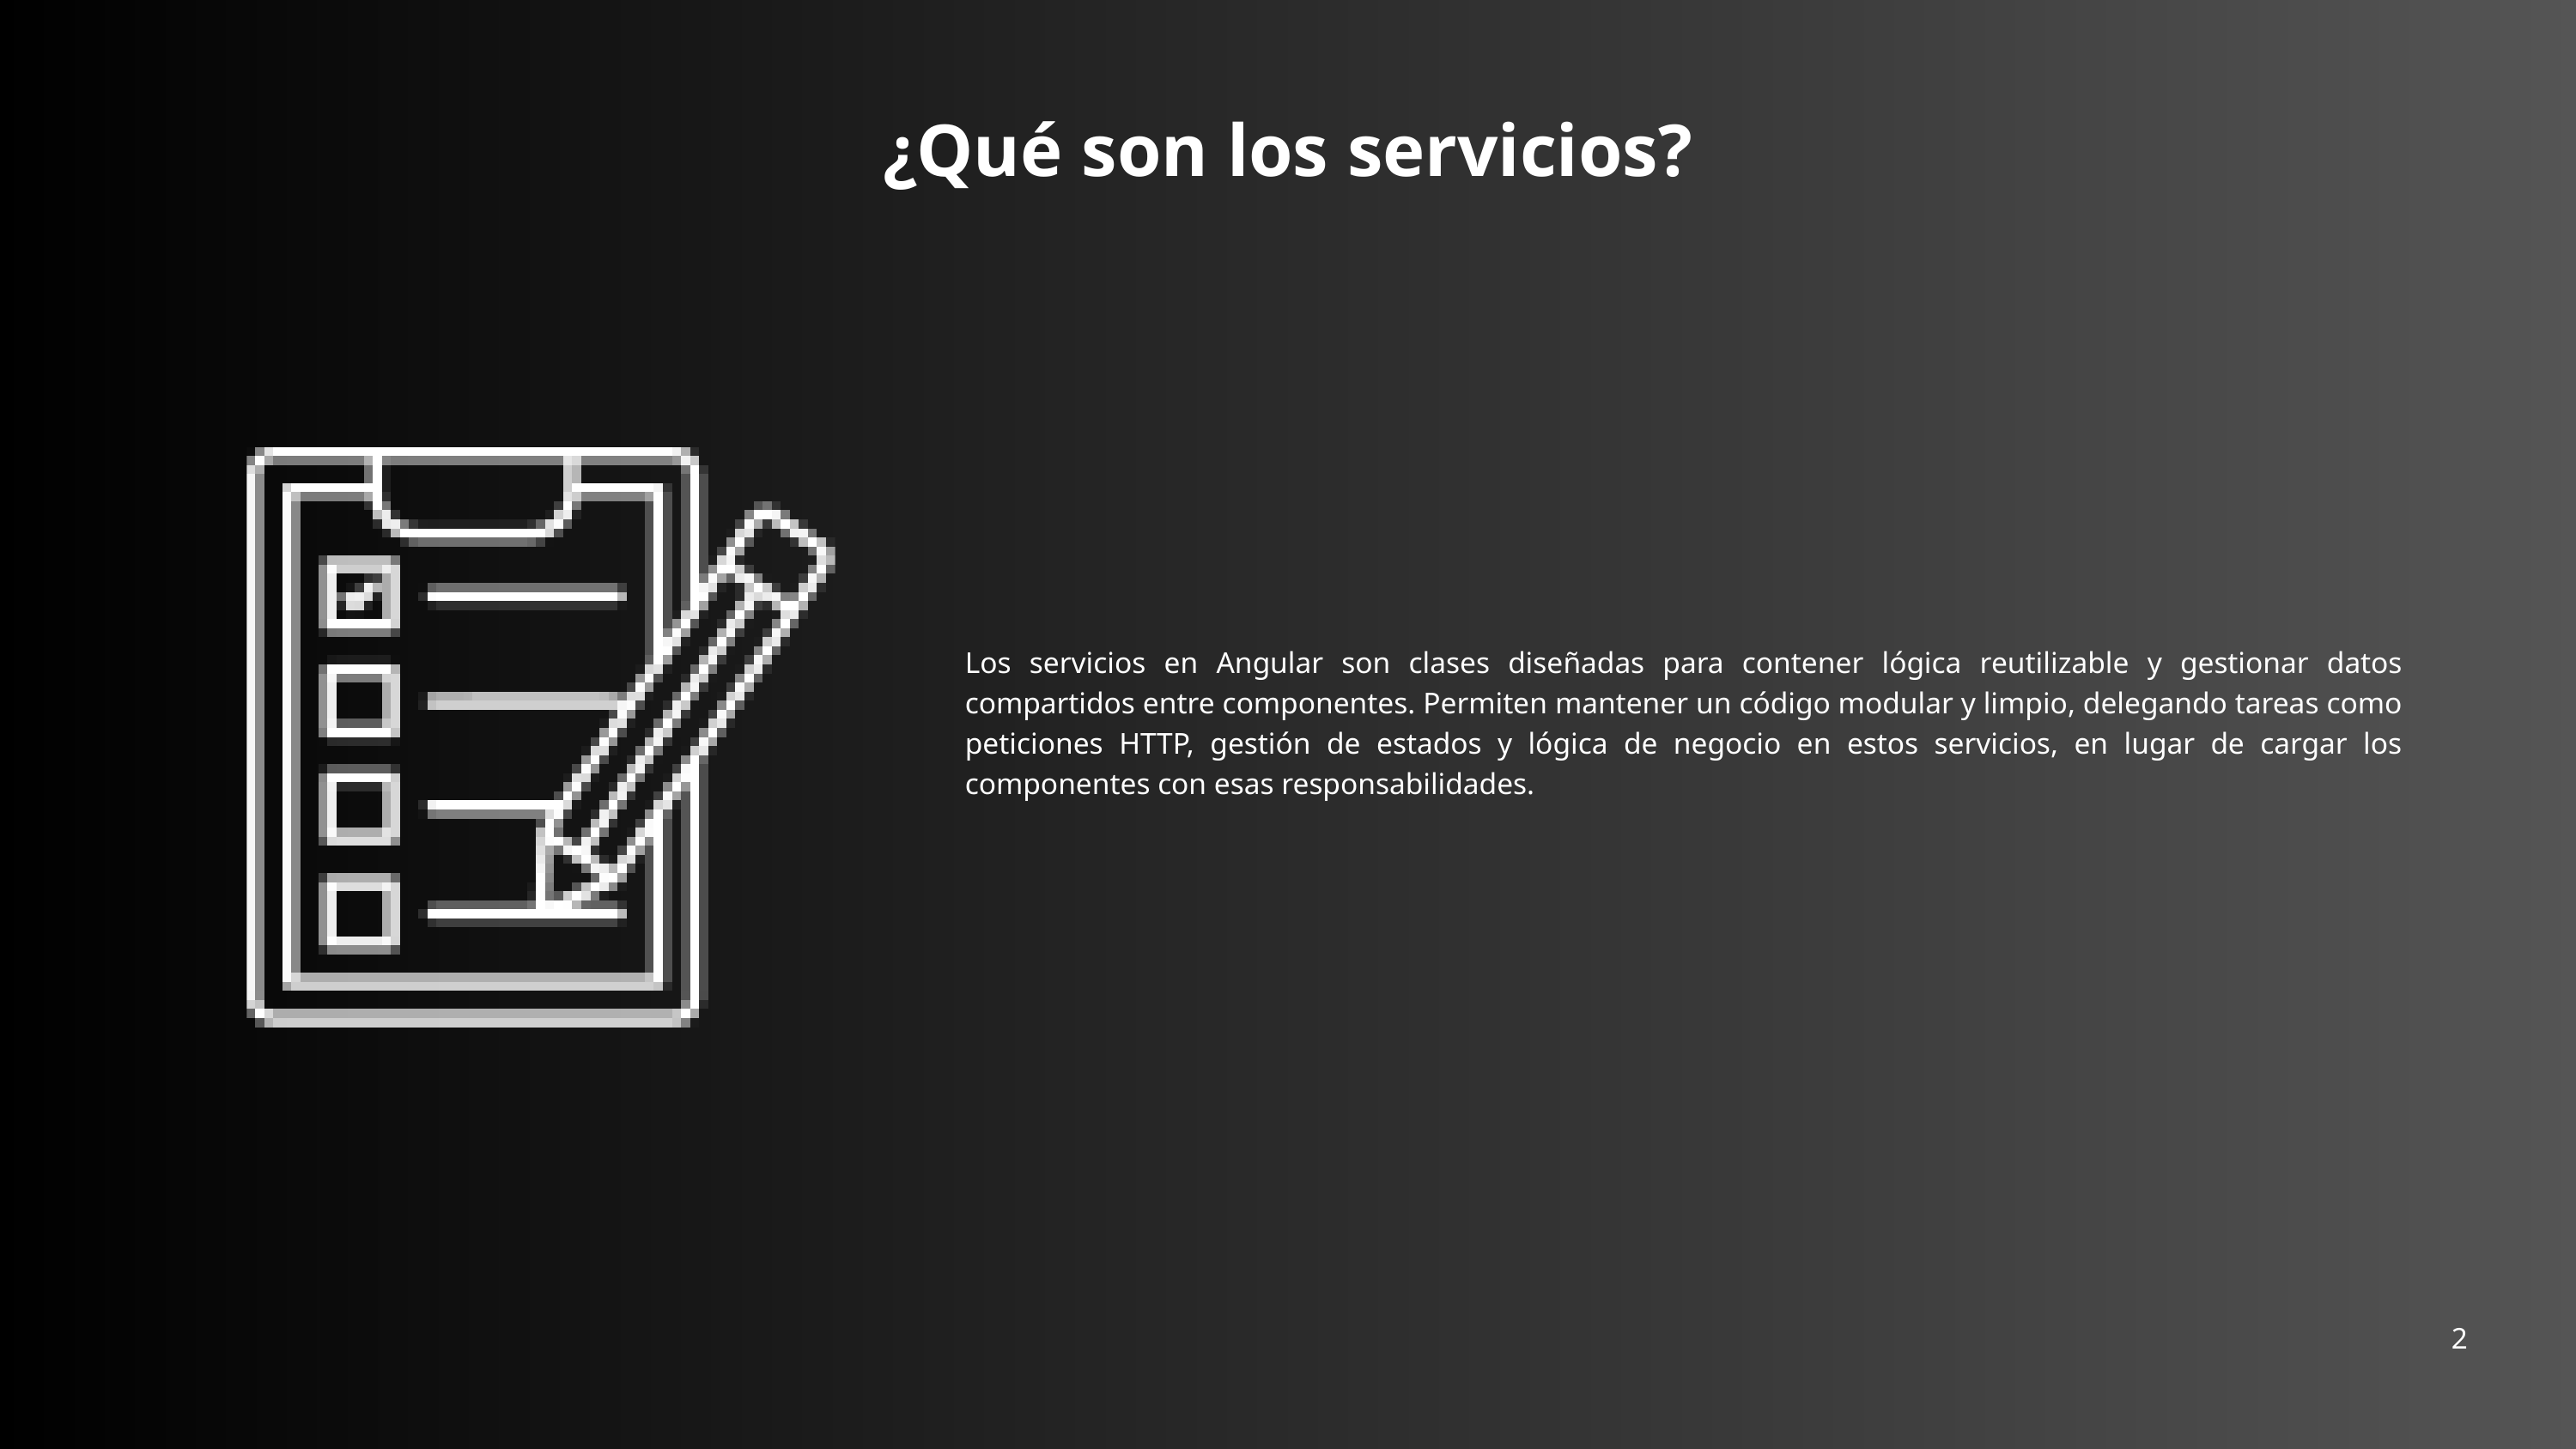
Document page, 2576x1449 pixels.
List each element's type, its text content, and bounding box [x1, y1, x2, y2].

text_box ¿Qué son los servicios? [883, 90, 1693, 291]
text_box [246, 447, 835, 1028]
text_box Los servicios en Angular son clases diseñadas para contener lógica reutilizable y gestionar datos compartidos entre componentes. Permiten mantener un código modular y limpio, delegando tareas como peticiones HTTP, gestión de estados y lógica de negocio en estos servicios, en lugar de cargar los componentes con esas responsabilidades. [964, 639, 2403, 841]
text_box 2 [2451, 1314, 2468, 1355]
